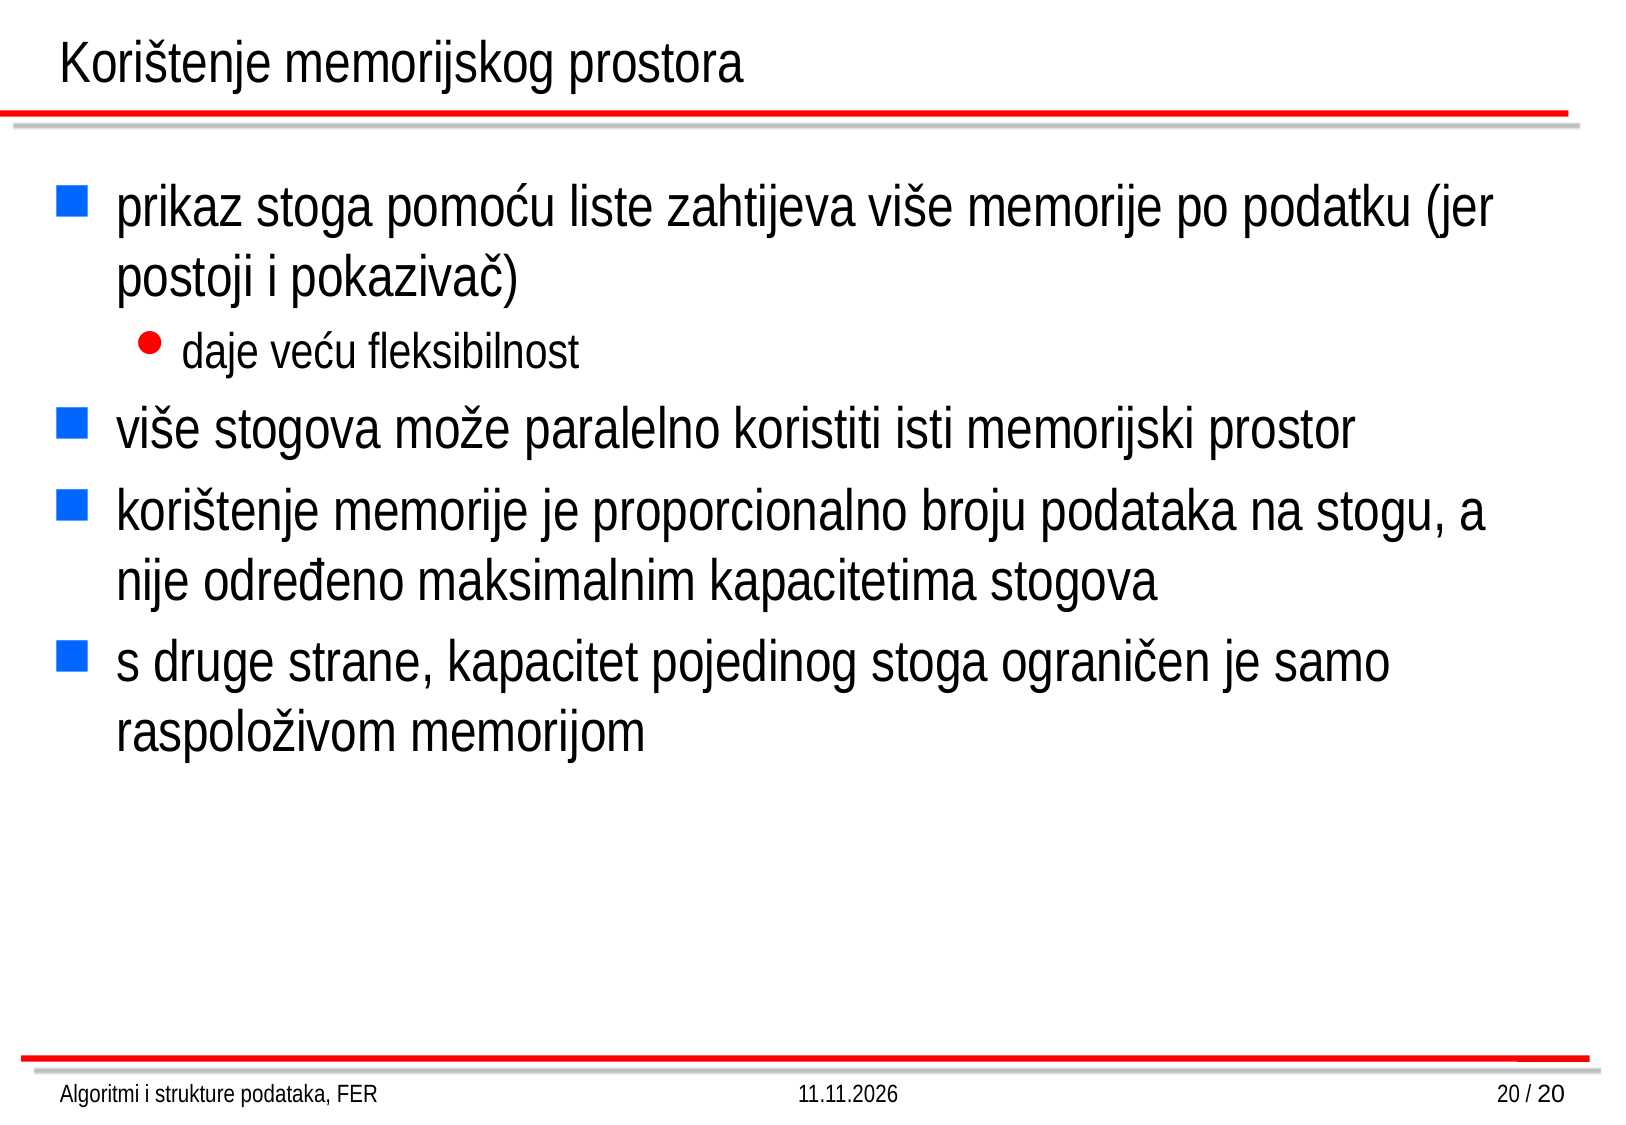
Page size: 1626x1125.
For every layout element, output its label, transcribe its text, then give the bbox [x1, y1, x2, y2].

footer Algoritmi i strukture podataka, FER [44, 1070, 612, 1107]
title Korištenje memorijskog prostora [44, 0, 1569, 102]
slide_number 20 / 20 [1164, 1070, 1581, 1107]
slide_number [658, 1070, 1039, 1107]
list prikaz stoga pomoću liste zahtijeva više memorije po podatku (jer postoji i pokazivač) daje veću fleksibilnost više stogova može paralelno koristiti isti memorijski prostor korištenje memorije je proporcionalno broju podataka na stogu, a nije određeno maksimalnim kapacitetima stogova s druge strane, kapacitet pojedinog stoga ograničen je samo raspoloživom memorijom [44, 160, 1581, 1036]
